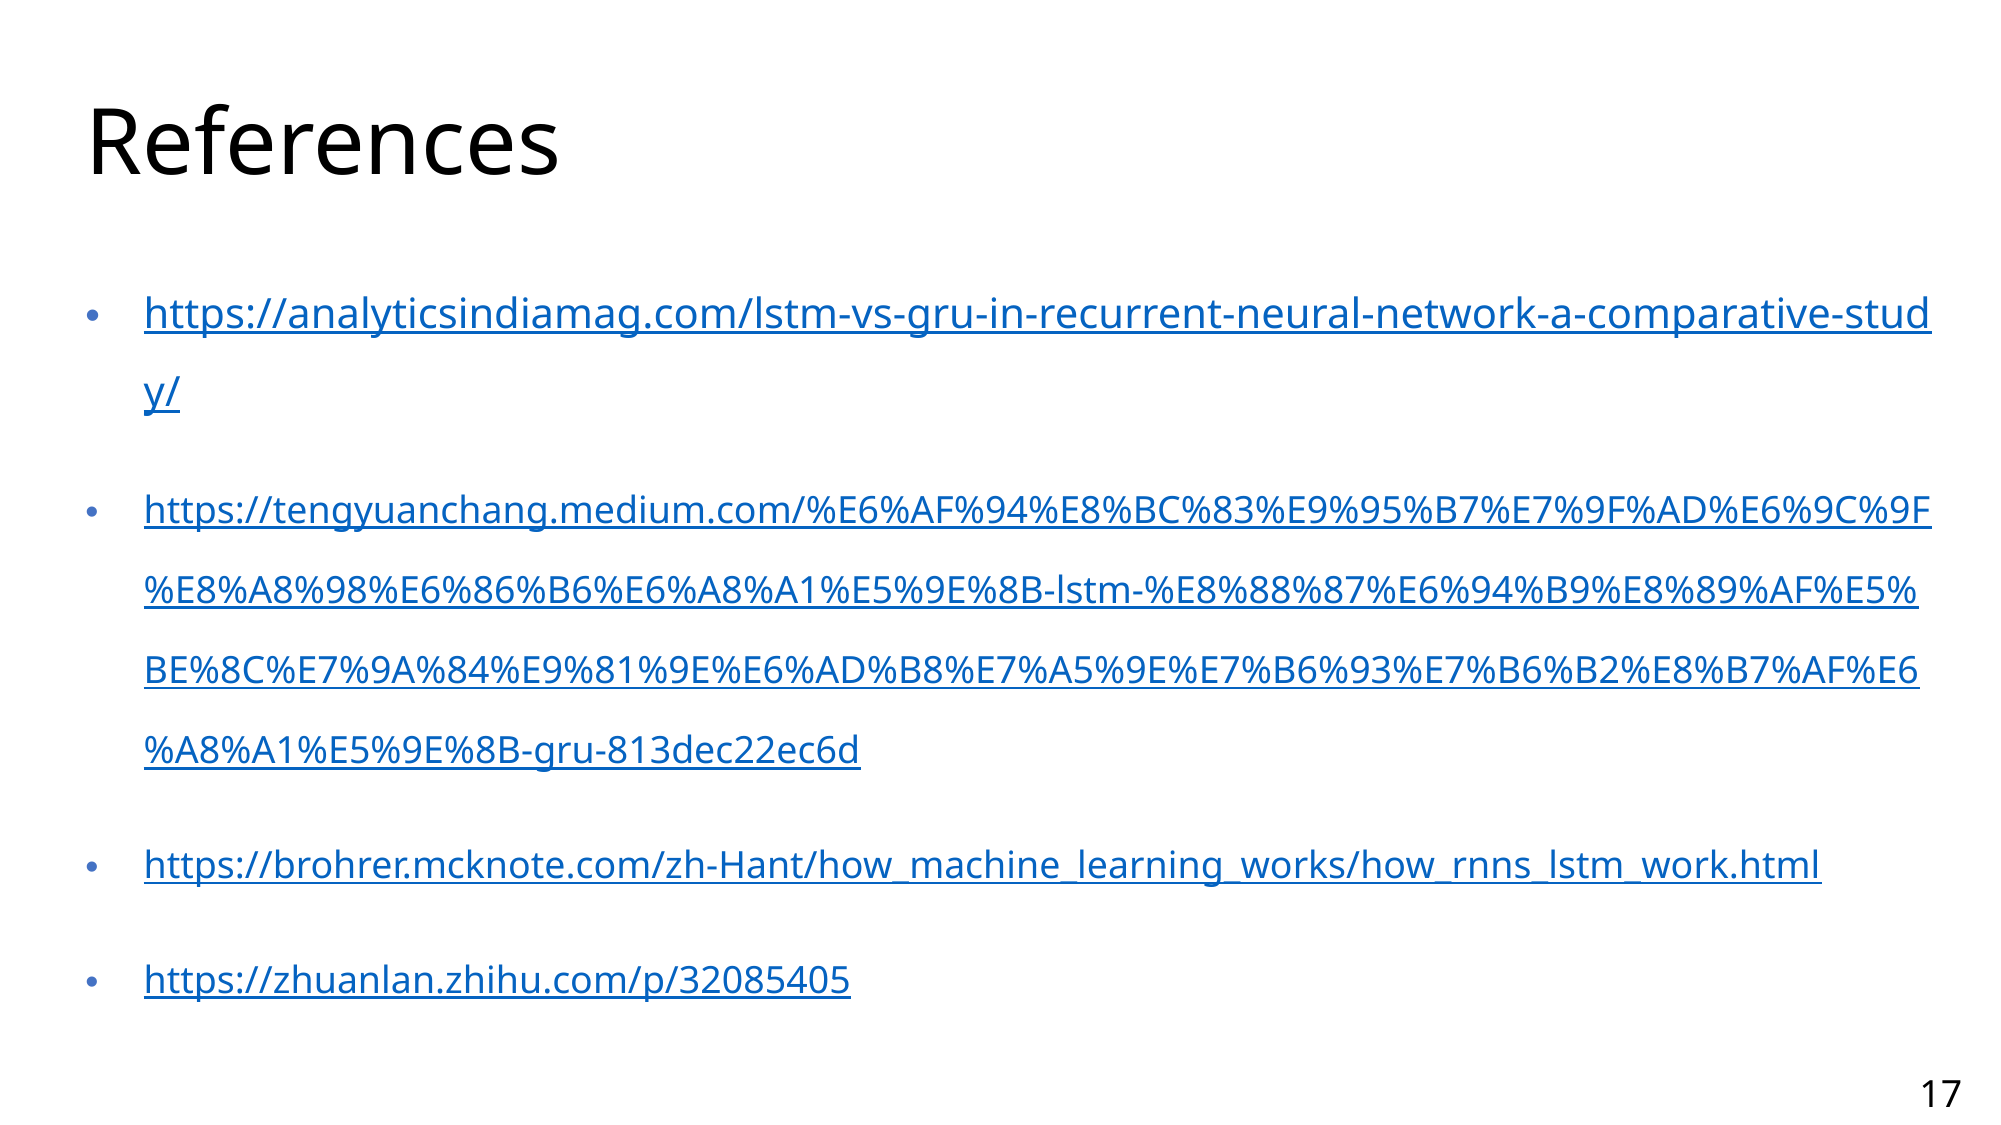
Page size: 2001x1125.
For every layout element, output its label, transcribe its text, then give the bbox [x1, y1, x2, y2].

title References [70, 35, 1953, 242]
list https://analyticsindiamag.com/lstm-vs-gru-in-recurrent-neural-network-a-comparative-study/ https://tengyuanchang.medium.com/%E6%AF%94%E8%BC%83%E9%95%B7%E7%9F%AD%E6%9C%9F%E8%A8%98%E6%86%B6%E6%A8%A1%E5%9E%8B-lstm-%E8%88%87%E6%94%B9%E8%89%AF%E5%BE%8C%E7%9A%84%E9%81%9E%E6%AD%B8%E7%A5%9E%E7%B6%93%E7%B6%B2%E8%B7%AF%E6%A8%A1%E5%9E%8B-gru-813dec22ec6d https://brohrer.mcknote.com/zh-Hant/how_machine_learning_works/how_rnns_lstm_work.html https://zhuanlan.zhihu.com/p/32085405 [70, 242, 1953, 1106]
slide_number 17 [1881, 1065, 2000, 1125]
